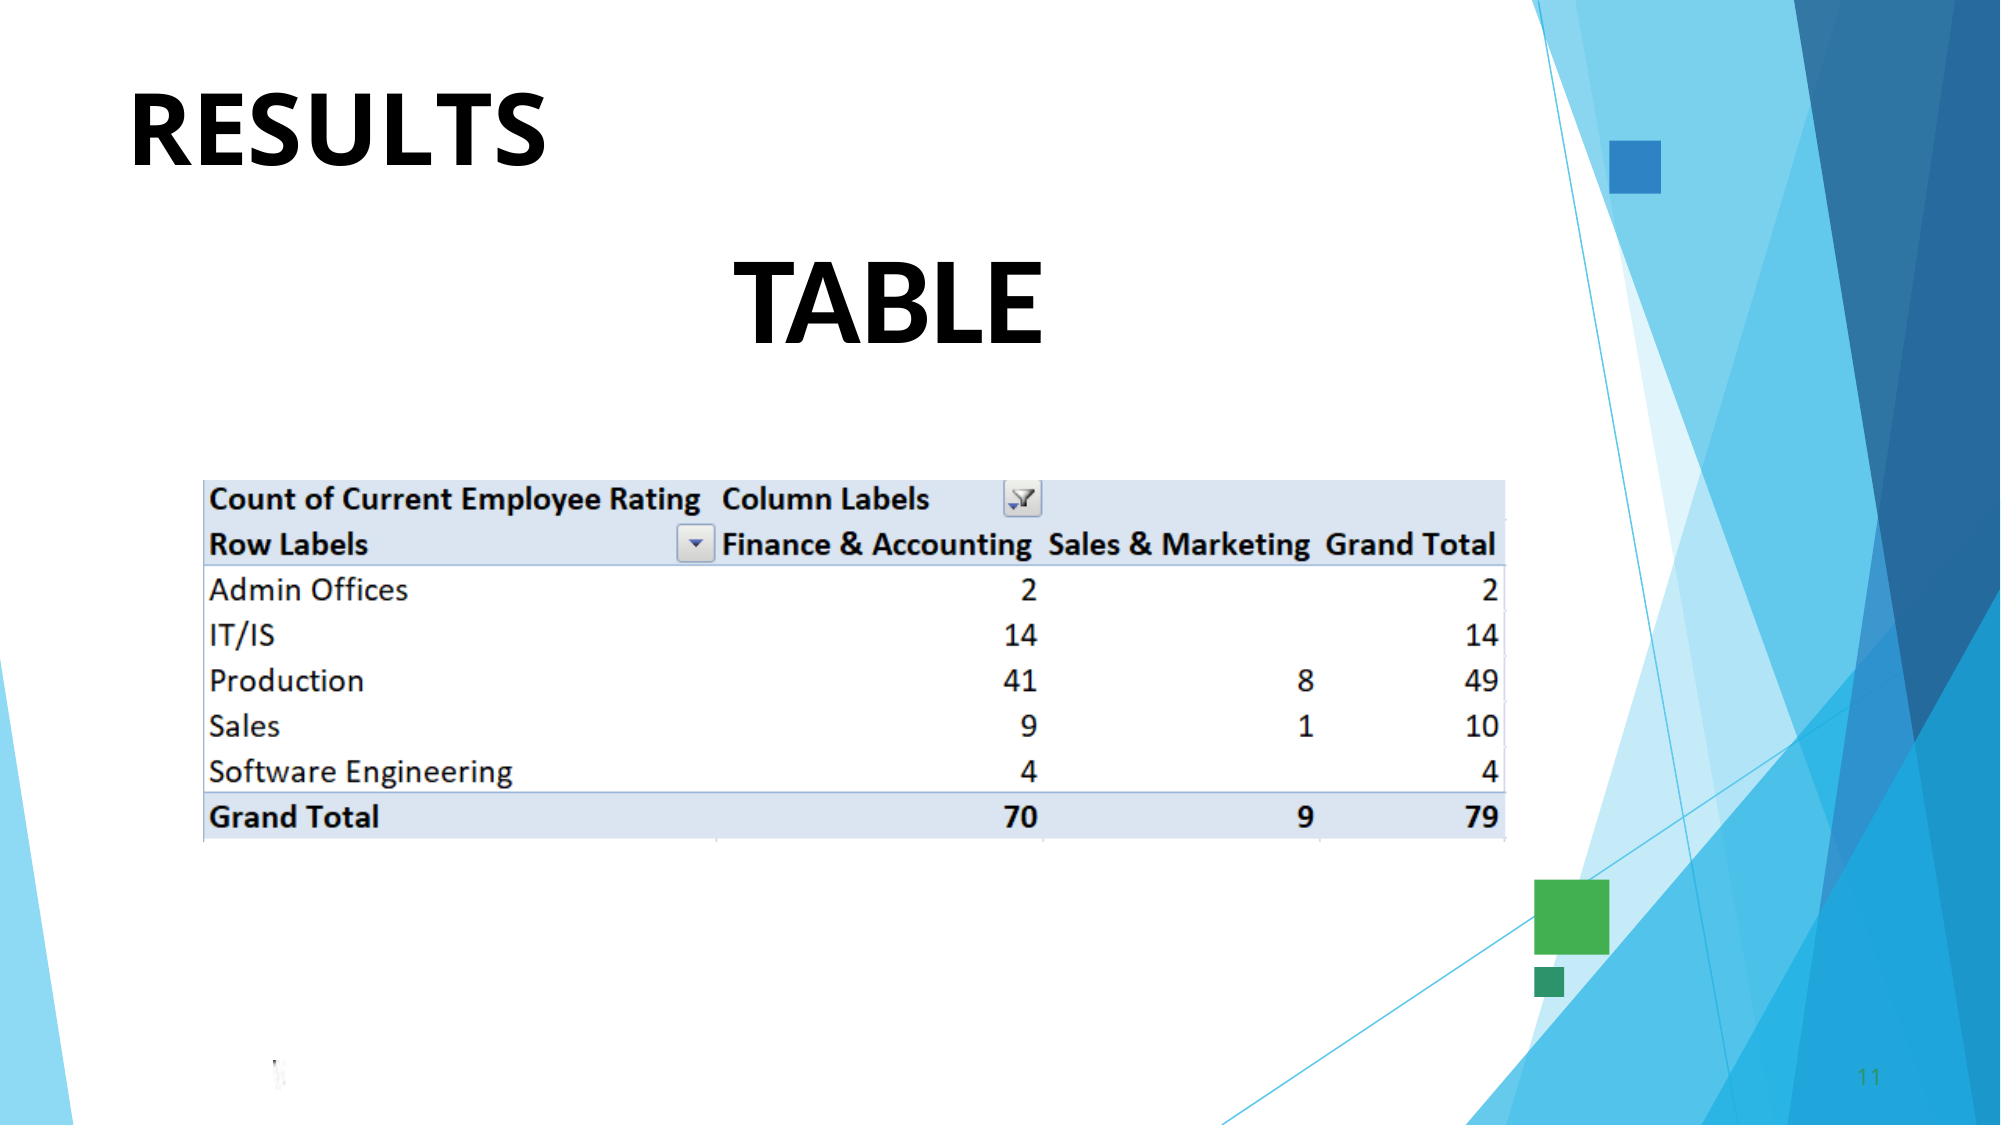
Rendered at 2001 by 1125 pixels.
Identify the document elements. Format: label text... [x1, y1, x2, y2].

text_box [1534, 967, 1565, 997]
text_box 11 [1849, 1061, 1888, 1095]
picture [202, 480, 1507, 842]
text_box [1609, 140, 1661, 194]
text_box [1534, 879, 1610, 955]
text_box TABLE [718, 210, 1153, 376]
picture [273, 1060, 287, 1091]
title RESULTS [123, 63, 696, 254]
